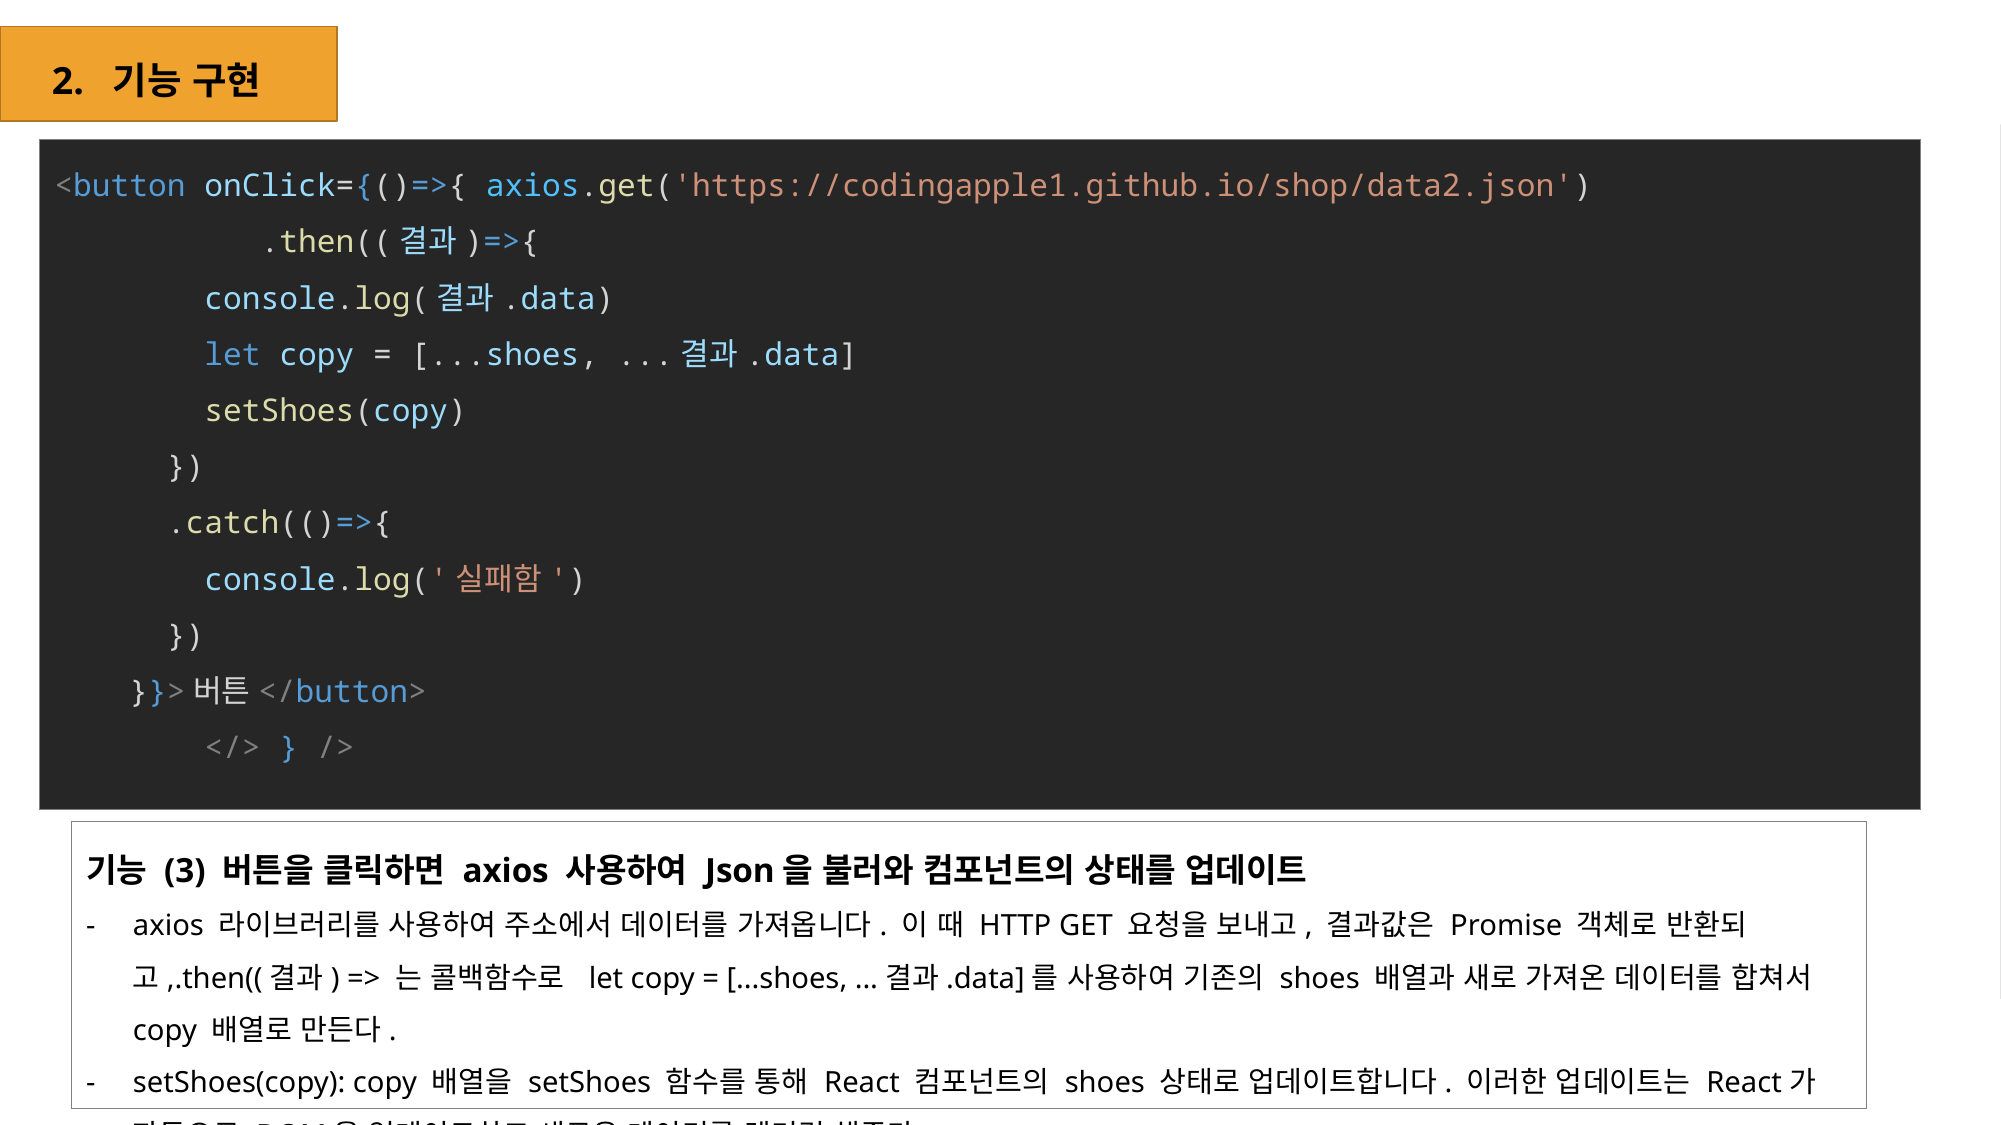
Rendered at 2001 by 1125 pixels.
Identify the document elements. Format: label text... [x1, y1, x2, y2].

text_box <button onClick={()=>{ axios.get('https://codingapple1.github.io/shop/data2.json') .then((결과)=>{ console.log(결과.data) let copy = [...shoes, ...결과.data] setShoes(copy) }) .catch(()=>{ console.log('실패함') }) }}>버튼</button> </> } /> [39, 139, 1921, 810]
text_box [0, 26, 337, 122]
text_box 기능 (3) 버튼을 클릭하면 axios 사용하여 Json을 불러와 컴포넌트의 상태를 업데이트 axios 라이브러리를 사용하여 주소에서 데이터를 가져옵니다. 이 때 HTTP GET 요청을 보내고, 결과값은 Promise 객체로 반환되고,.then((결과) => 는 콜백함수로 let copy = [...shoes, ...결과.data]를 사용하여 기존의 shoes 배열과 새로 가져온 데이터를 합쳐서 copy 배열로 만든다. setShoes(copy): copy 배열을 setShoes 함수를 통해 React 컴포넌트의 shoes 상태로 업데이트합니다. 이러한 업데이트는 React가 자동으로 DOM을 업데이트하고 새로운 데이터를 렌더링 해준다. [71, 821, 1867, 1109]
text_box [0, 0, 2000, 1125]
